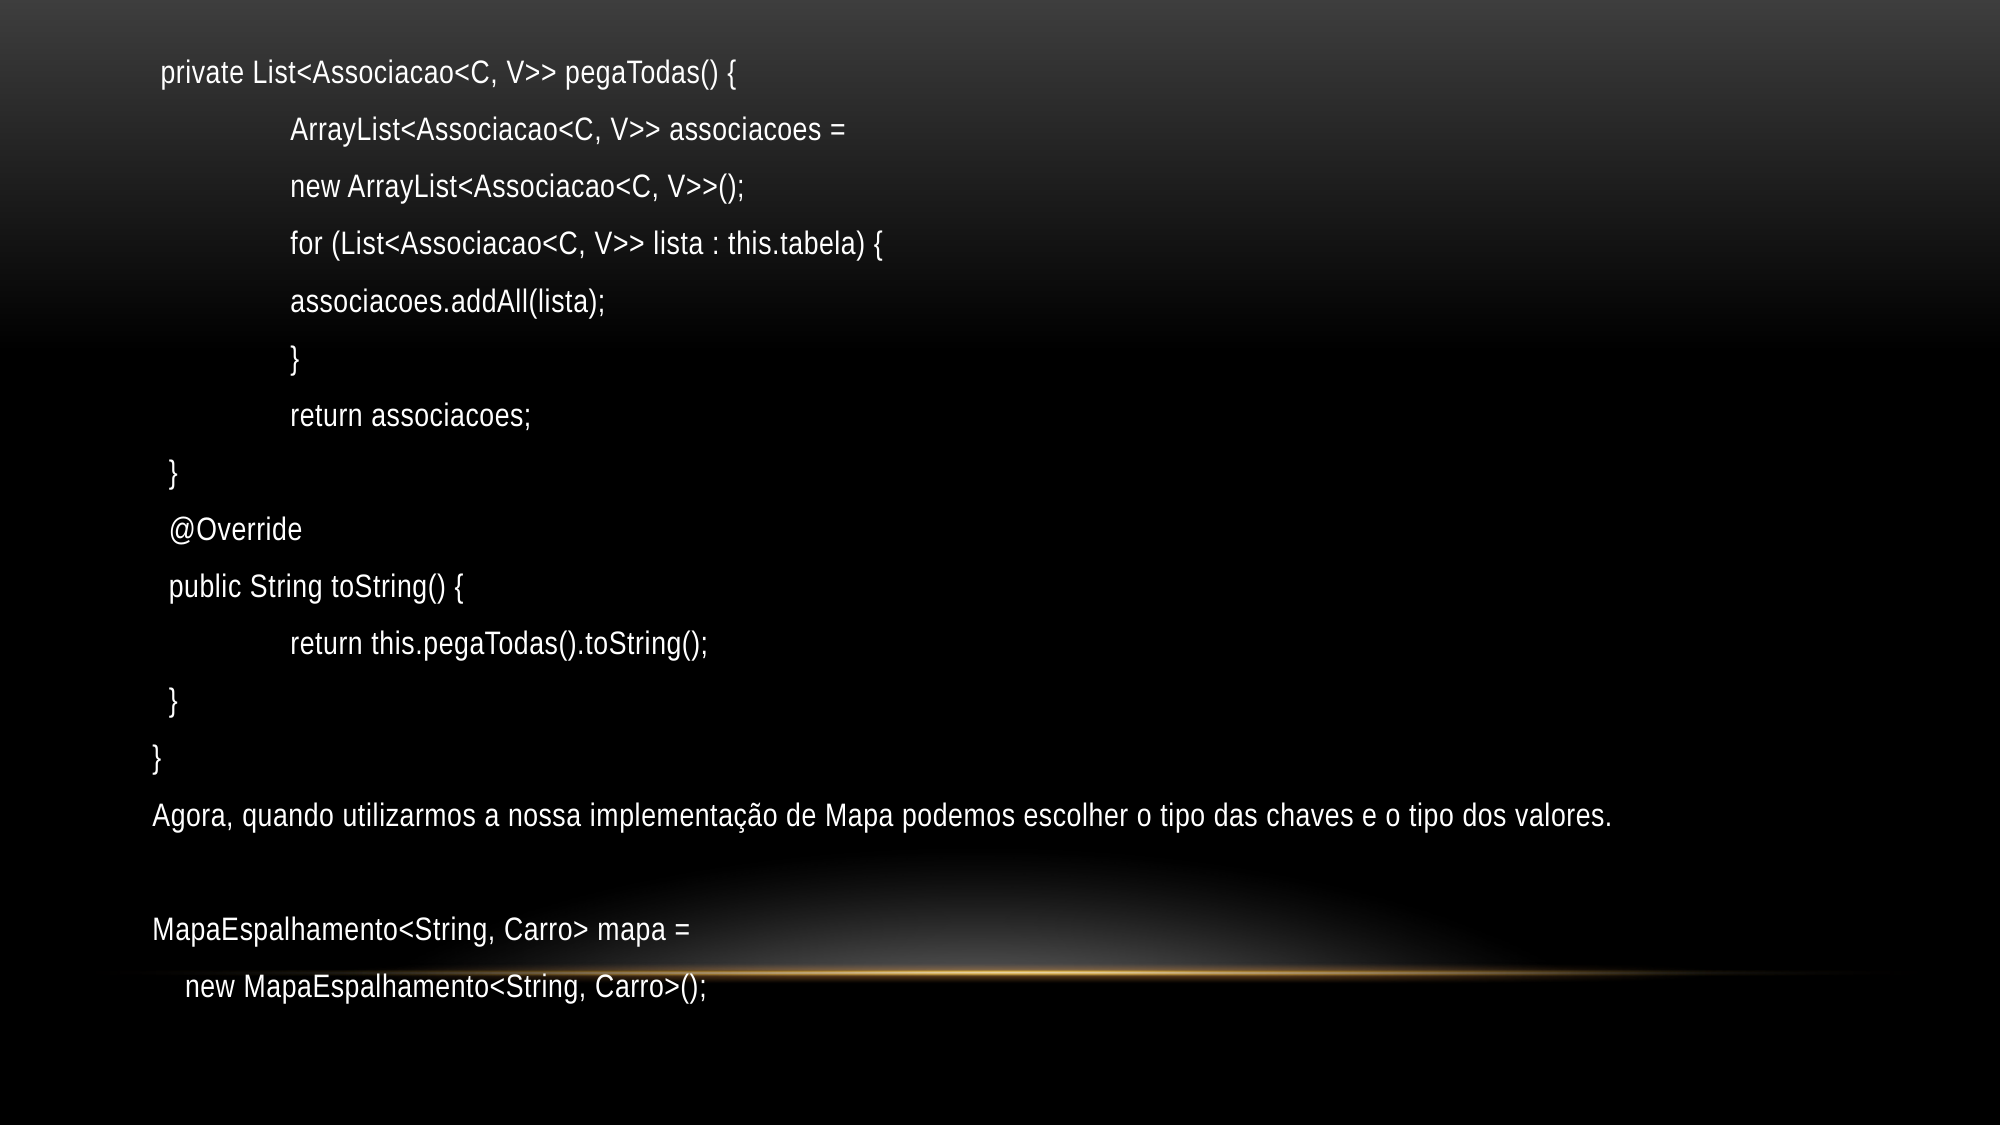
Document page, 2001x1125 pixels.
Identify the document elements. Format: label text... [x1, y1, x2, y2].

list private List<Associacao<C, V>> pegaTodas() { ArrayList<Associacao<C, V>> associacoes = new ArrayList<Associacao<C, V>>(); for (List<Associacao<C, V>> lista : this.tabela) { associacoes.addAll(lista); } return associacoes; } @Override public String toString() { return this.pegaTodas().toString(); } } Agora, quando utilizarmos a nossa implementação de Mapa podemos escolher o tipo das chaves e o tipo dos valores. MapaEspalhamento<String, Carro> mapa = new MapaEspalhamento<String, Carro>(); [137, 43, 1863, 1014]
picture [0, 0, 2000, 1125]
